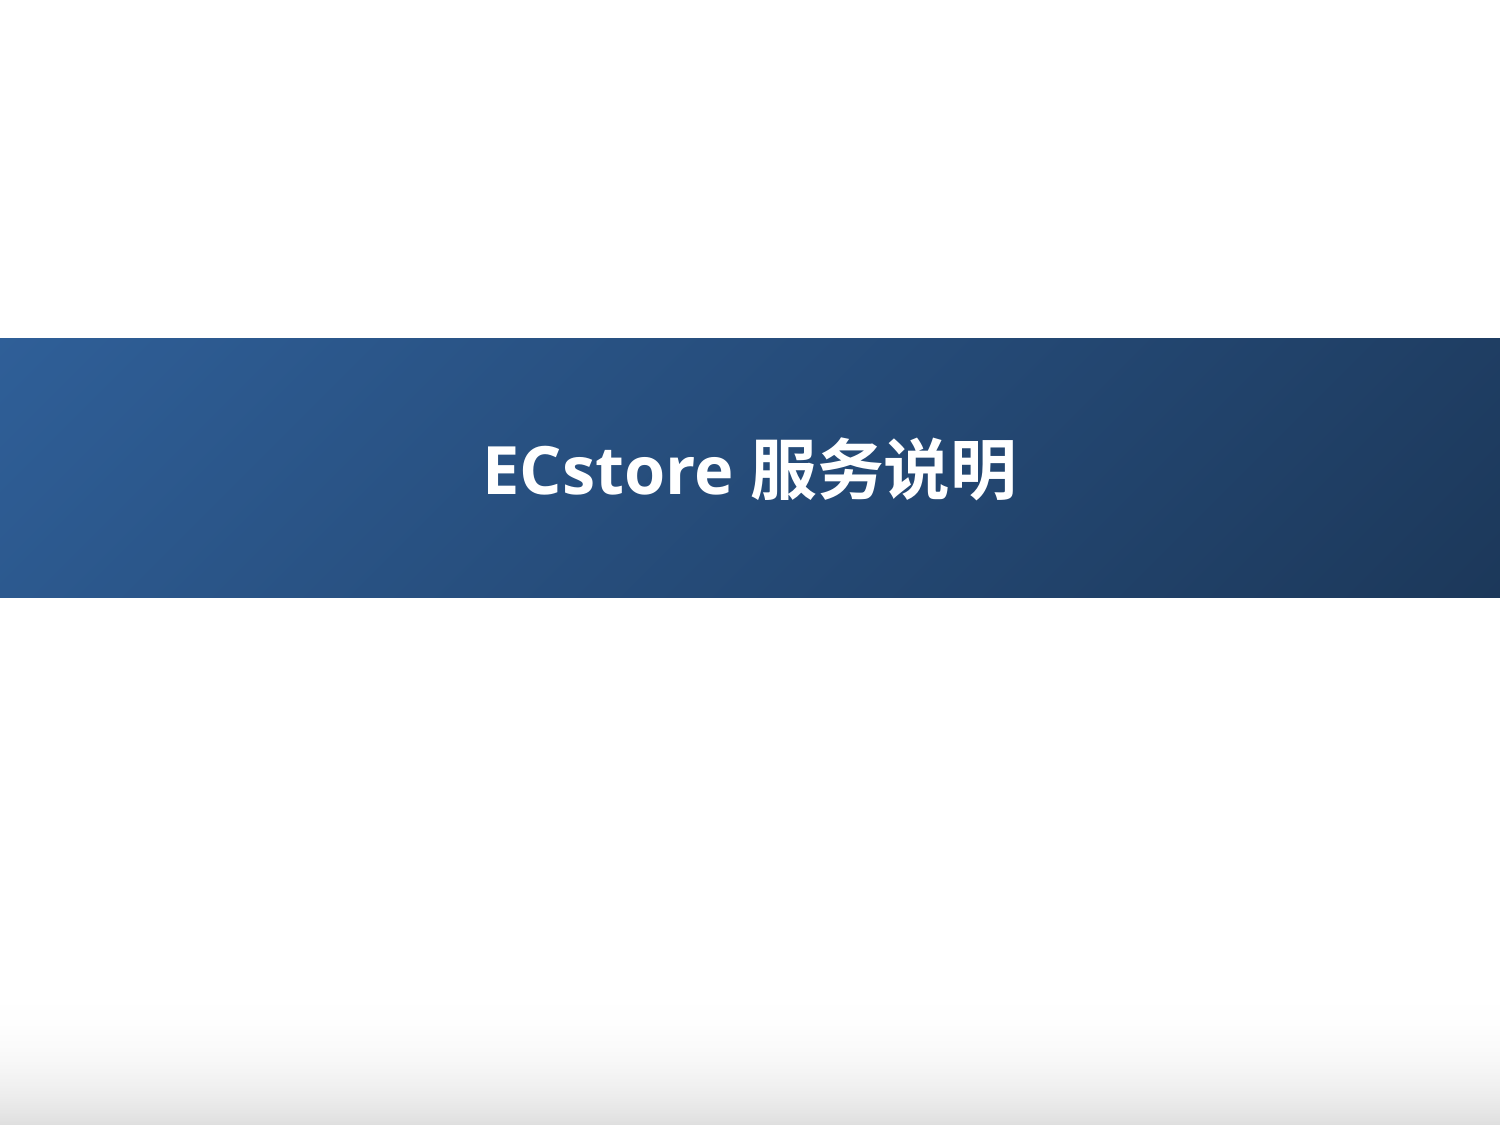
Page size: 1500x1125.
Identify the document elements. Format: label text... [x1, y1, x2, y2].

text_box ECstore服务说明 [0, 336, 1500, 600]
